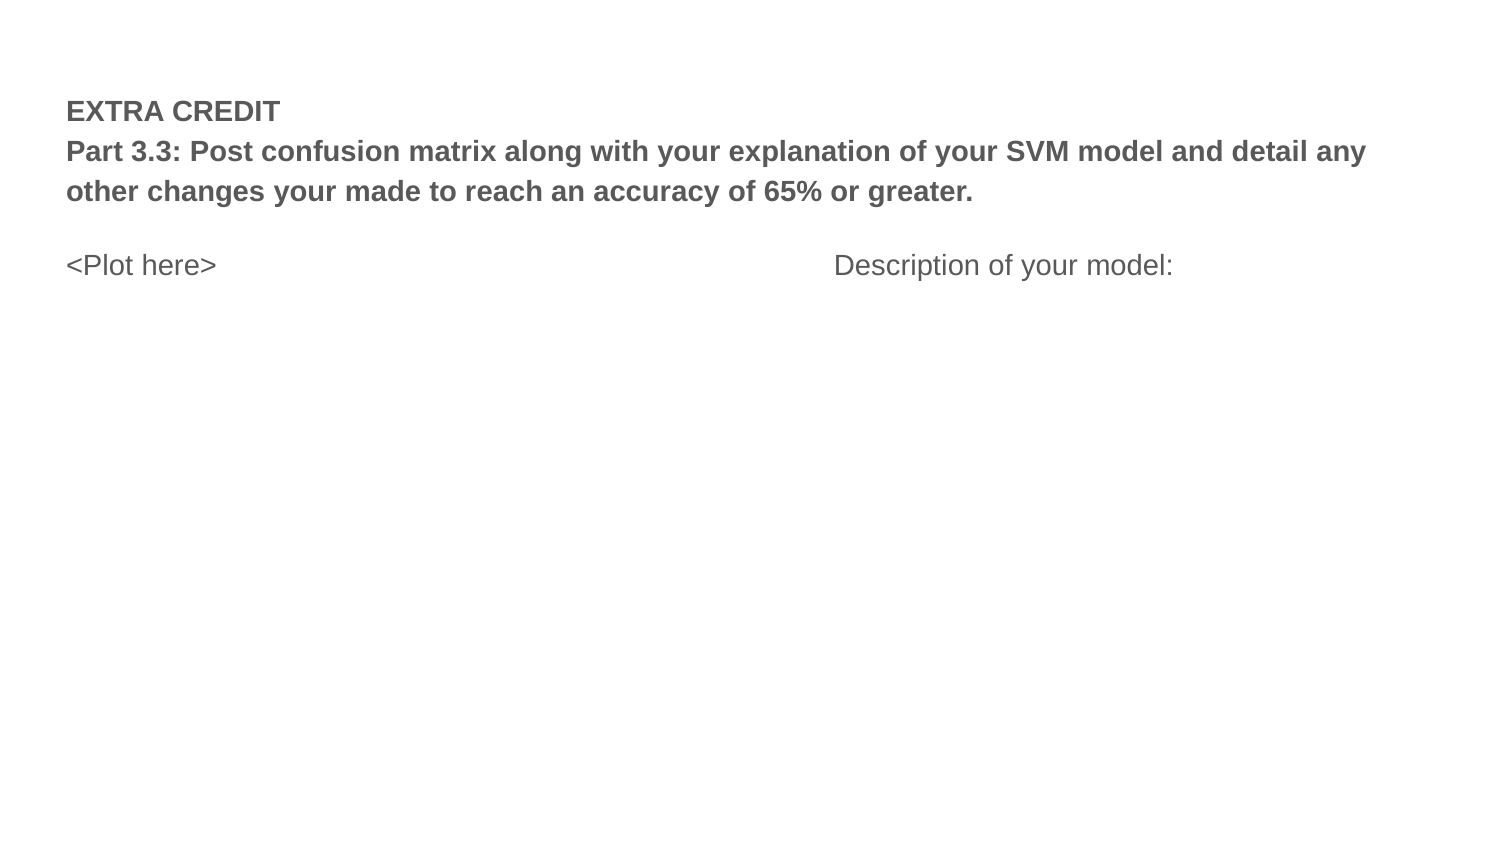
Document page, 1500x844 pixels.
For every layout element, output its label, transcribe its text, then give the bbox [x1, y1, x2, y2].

text_box Description of your model: [818, 231, 1382, 724]
list EXTRA CREDIT Part 3.3: Post confusion matrix along with your explanation of your SVM model and detail any other changes your made to reach an accuracy of 65% or greater. <Plot here> [51, 71, 1422, 750]
